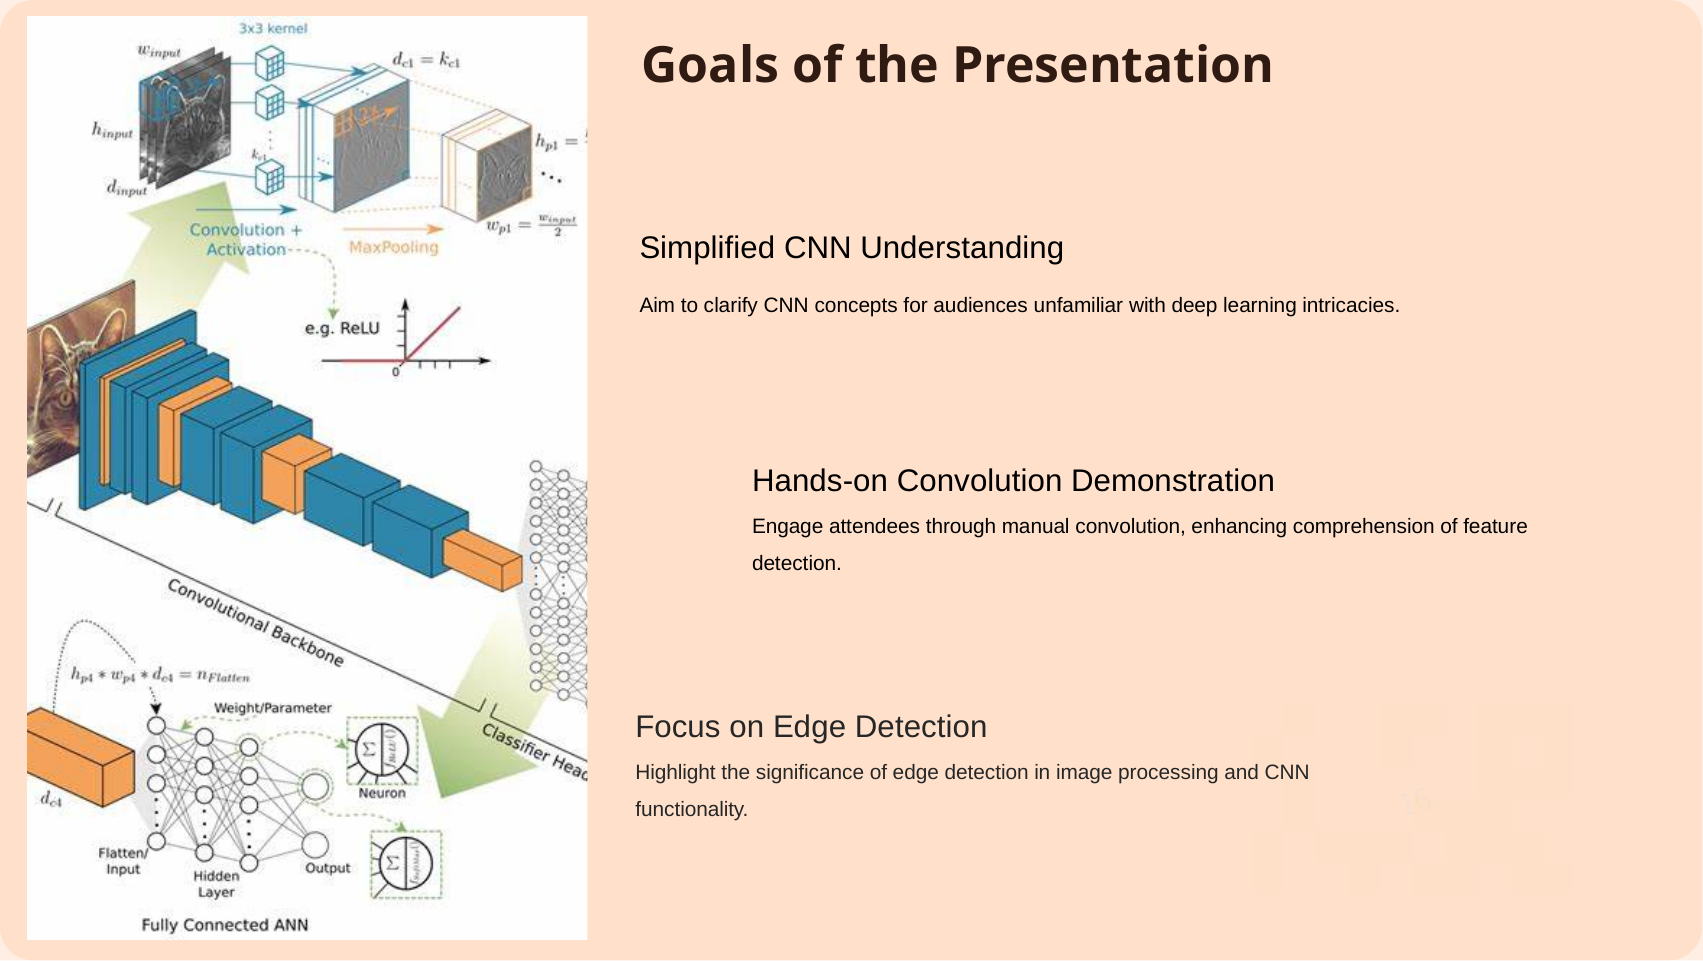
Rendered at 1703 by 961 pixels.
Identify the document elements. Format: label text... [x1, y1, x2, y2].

text_box Engage attendees through manual convolution, enhancing comprehension of feature detection. [752, 504, 1536, 571]
text_box Goals of the Presentation [641, 31, 1613, 88]
text_box Simplified CNN Understanding [639, 214, 1423, 265]
text_box Aim to clarify CNN concepts for audiences unfamiliar with deep learning intricacies. [639, 272, 1423, 323]
text_box [0, 0, 1703, 961]
text_box Highlight the significance of edge detection in image processing and CNN functionality. [635, 750, 1248, 817]
picture [26, 16, 588, 940]
text_box Hands-on Convolution Demonstration [752, 447, 1536, 498]
text_box Focus on Edge Detection [635, 693, 1419, 744]
picture [1253, 701, 1574, 894]
